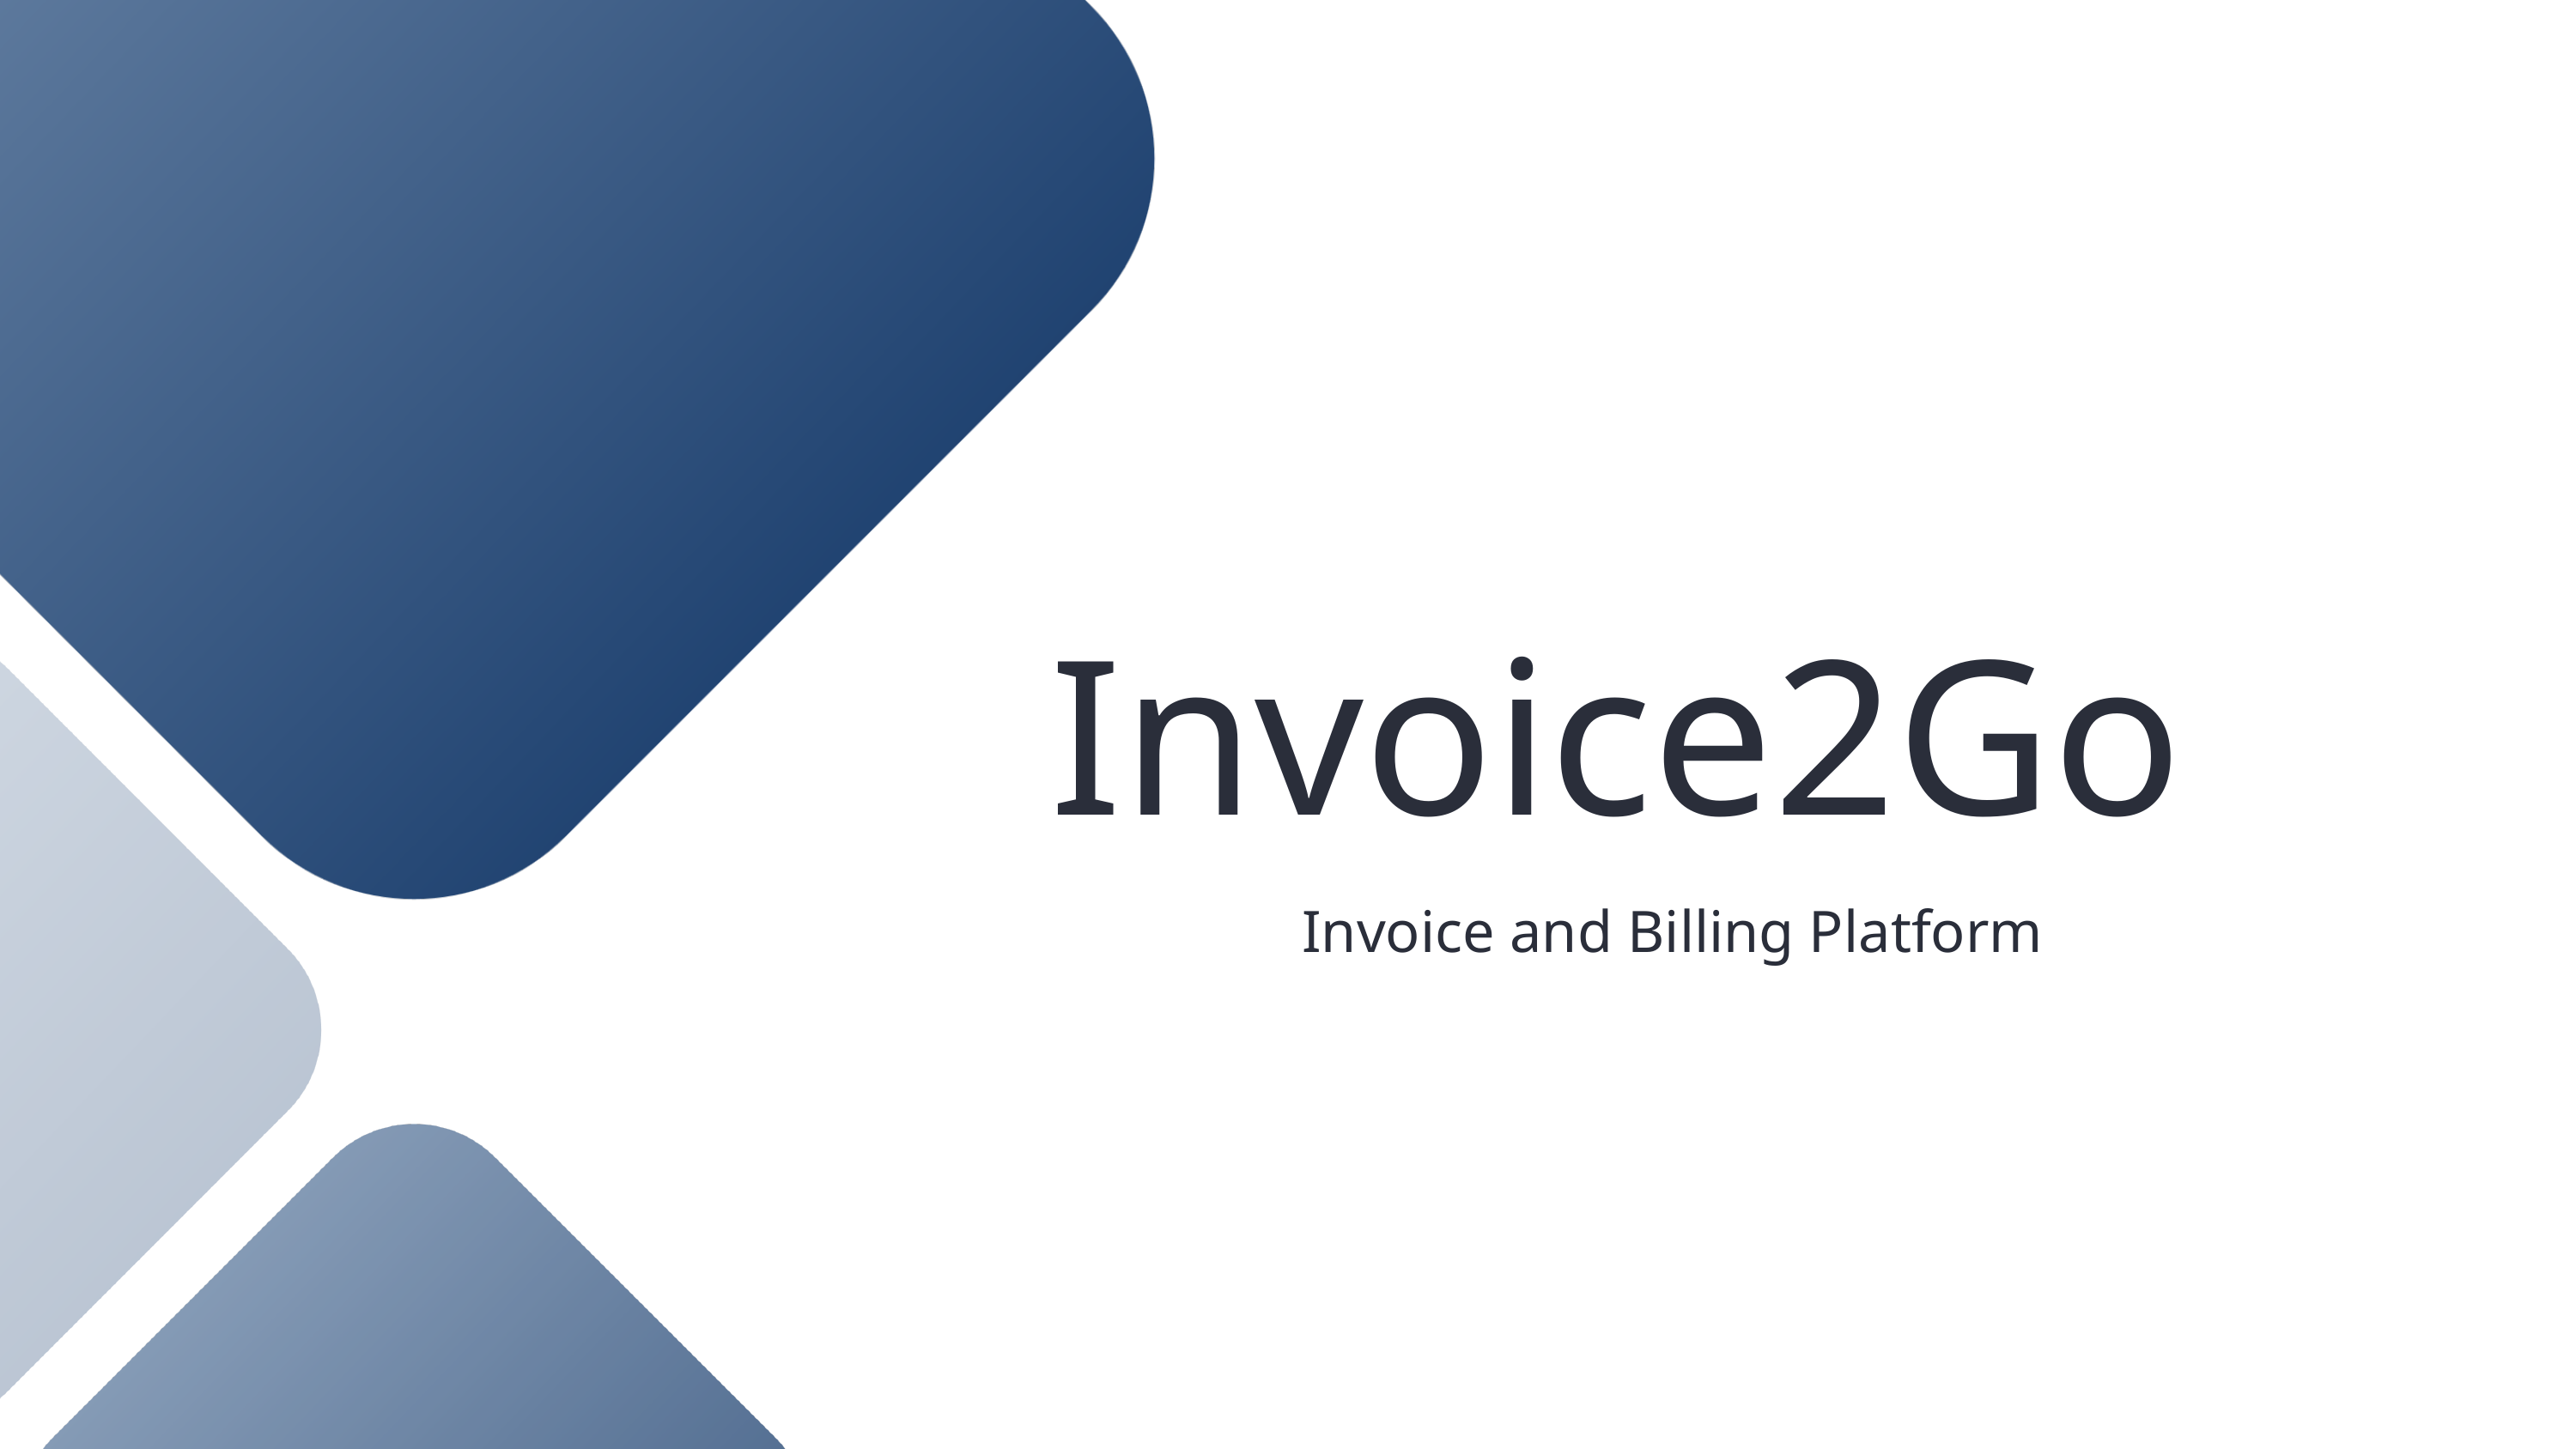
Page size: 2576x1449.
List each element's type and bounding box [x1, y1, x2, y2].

text_box [1049, 600, 2488, 959]
text_box [0, 623, 332, 1436]
text_box [0, 0, 1176, 920]
text_box [8, 1113, 820, 1449]
